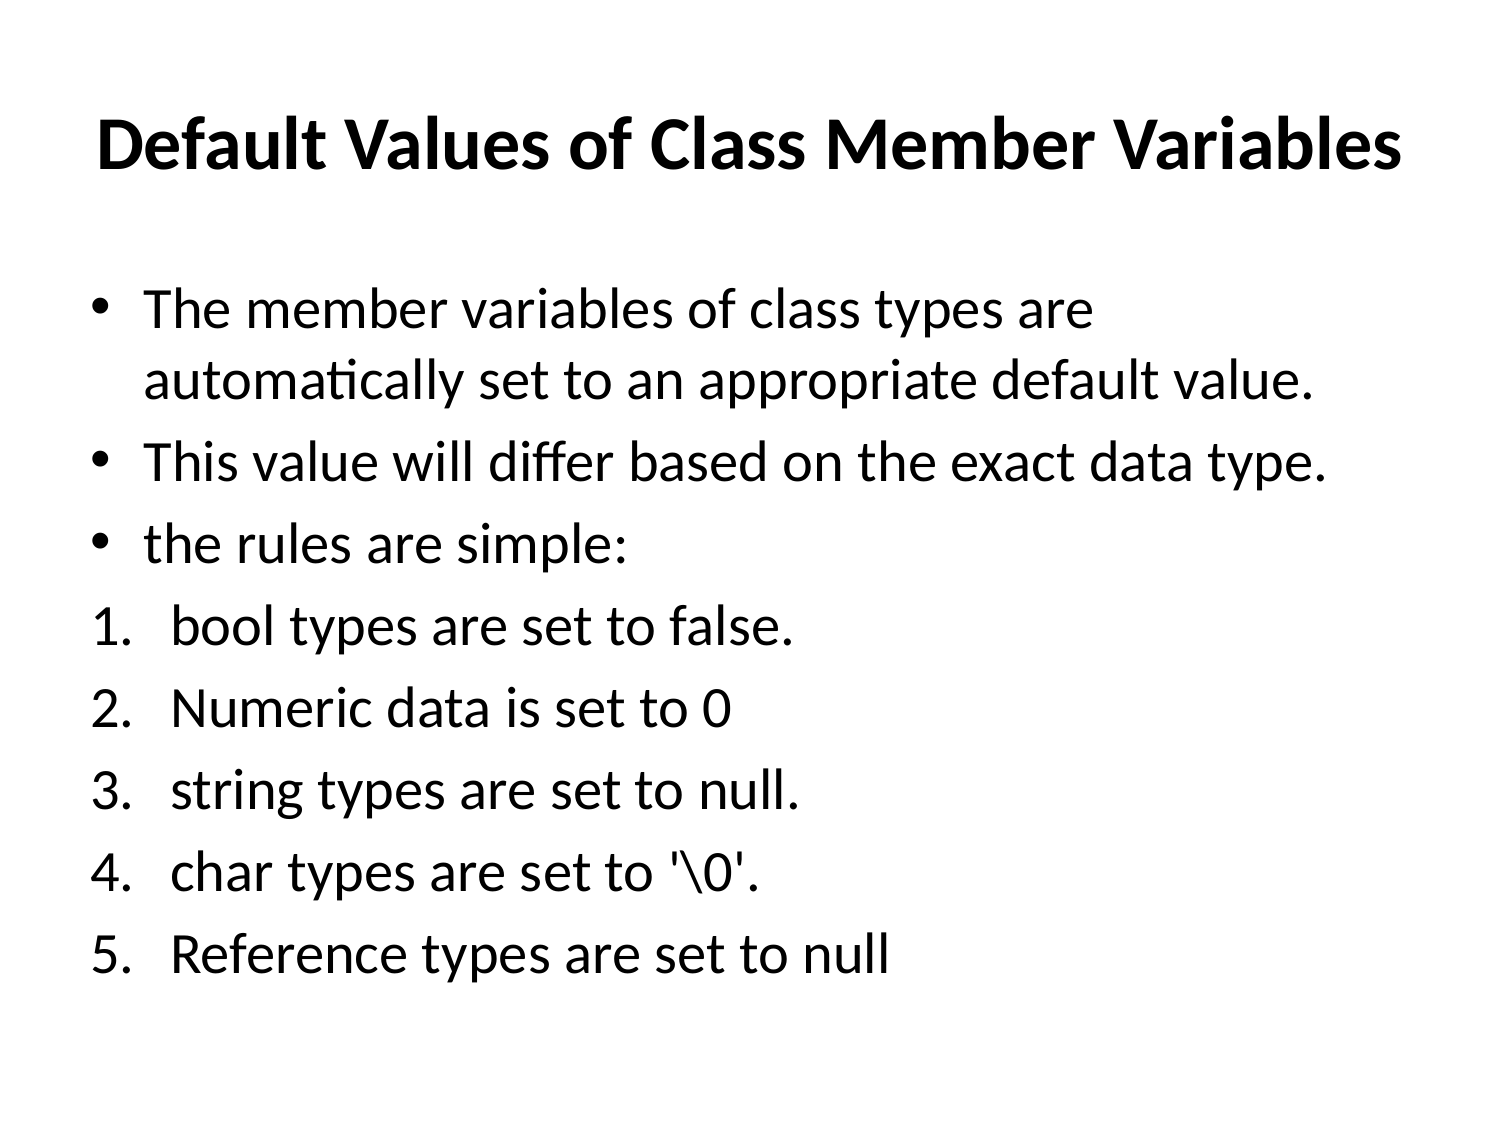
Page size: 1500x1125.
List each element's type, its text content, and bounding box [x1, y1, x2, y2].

title Default Values of Class Member Variables [75, 45, 1425, 233]
list The member variables of class types are automatically set to an appropriate default value. This value will differ based on the exact data type. the rules are simple: bool types are set to false. Numeric data is set to 0 string types are set to null. char types are set to '\0'. Reference types are set to null [75, 262, 1425, 1005]
